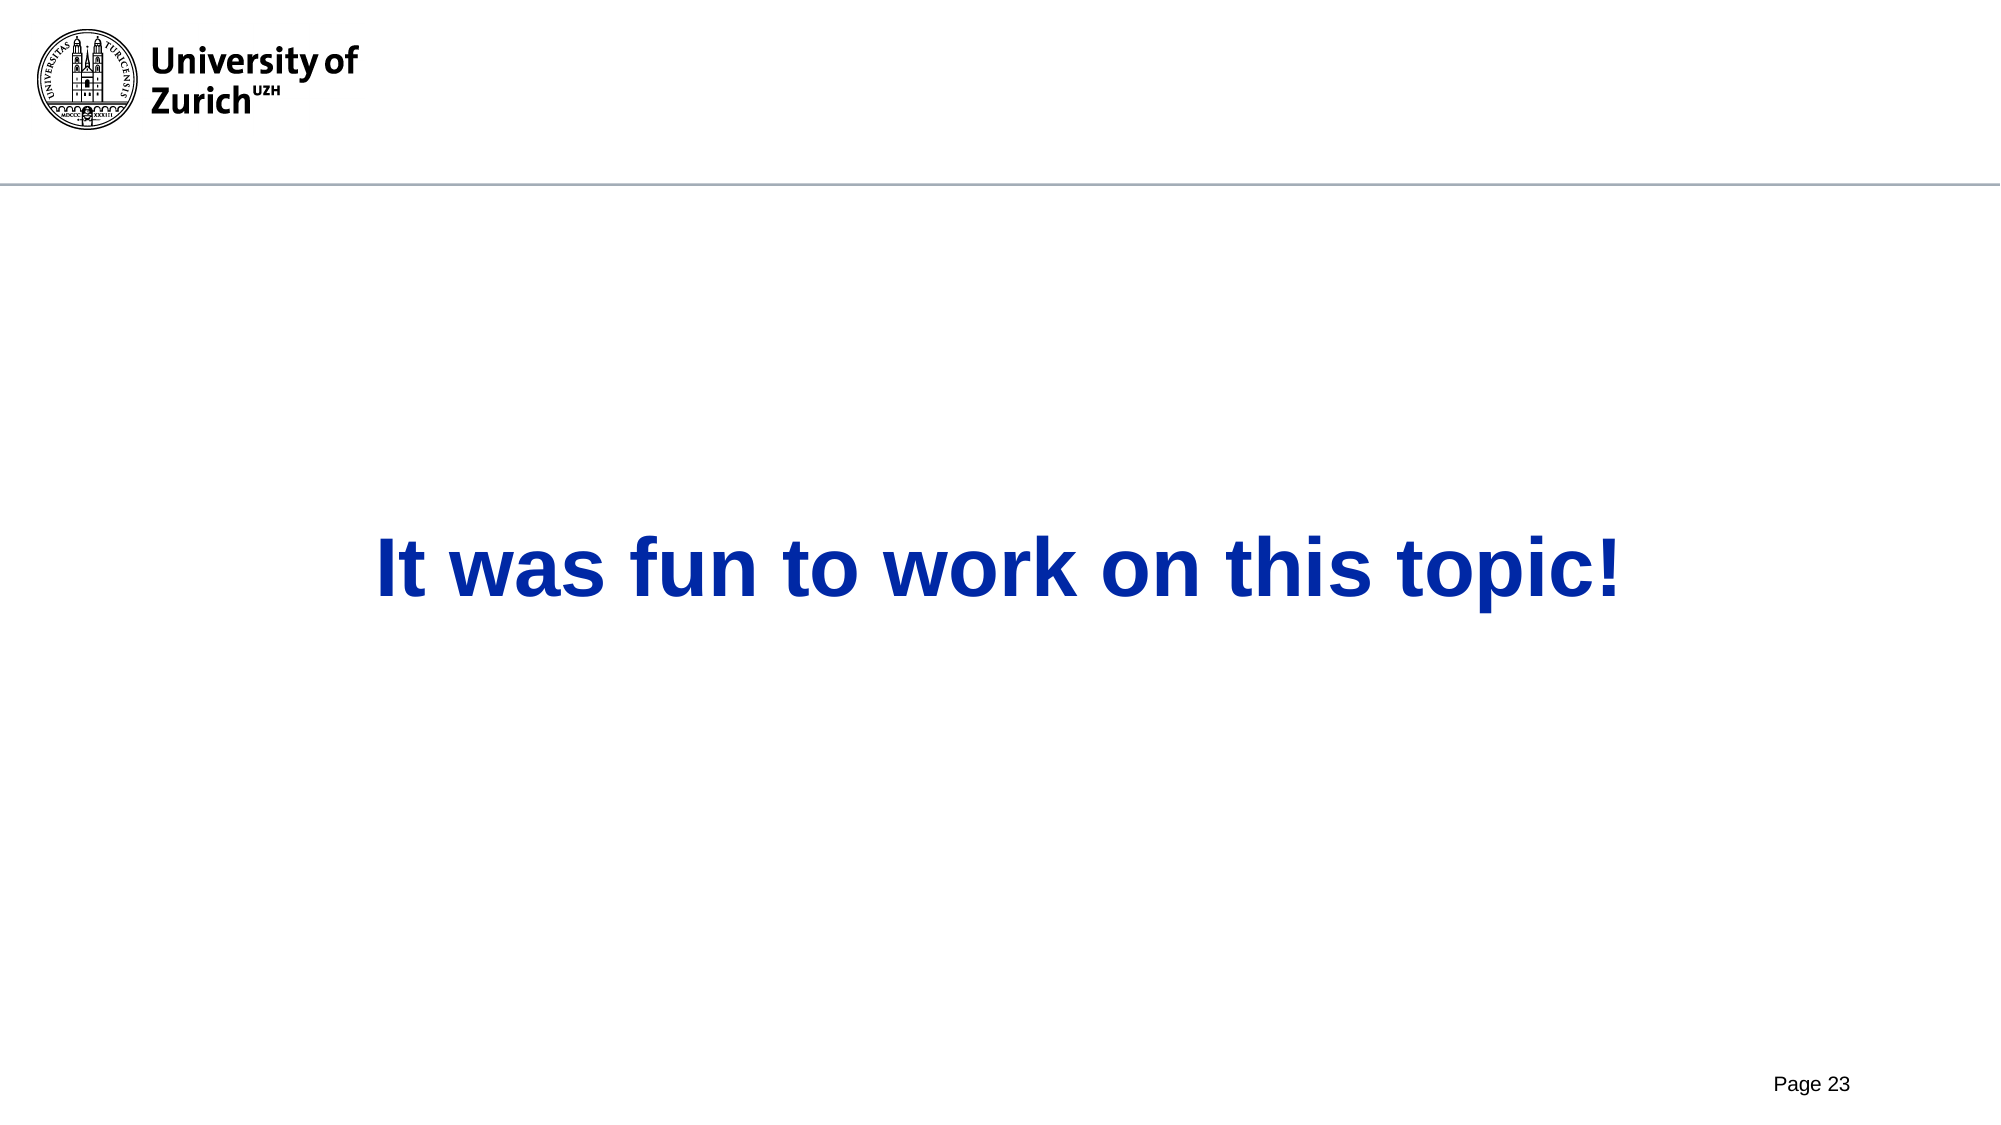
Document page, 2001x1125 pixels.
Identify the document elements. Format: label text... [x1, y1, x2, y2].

picture [31, 23, 365, 136]
list It was fun to work on this topic! [149, 379, 1851, 746]
slide_number Page 23 [1714, 1070, 1851, 1106]
